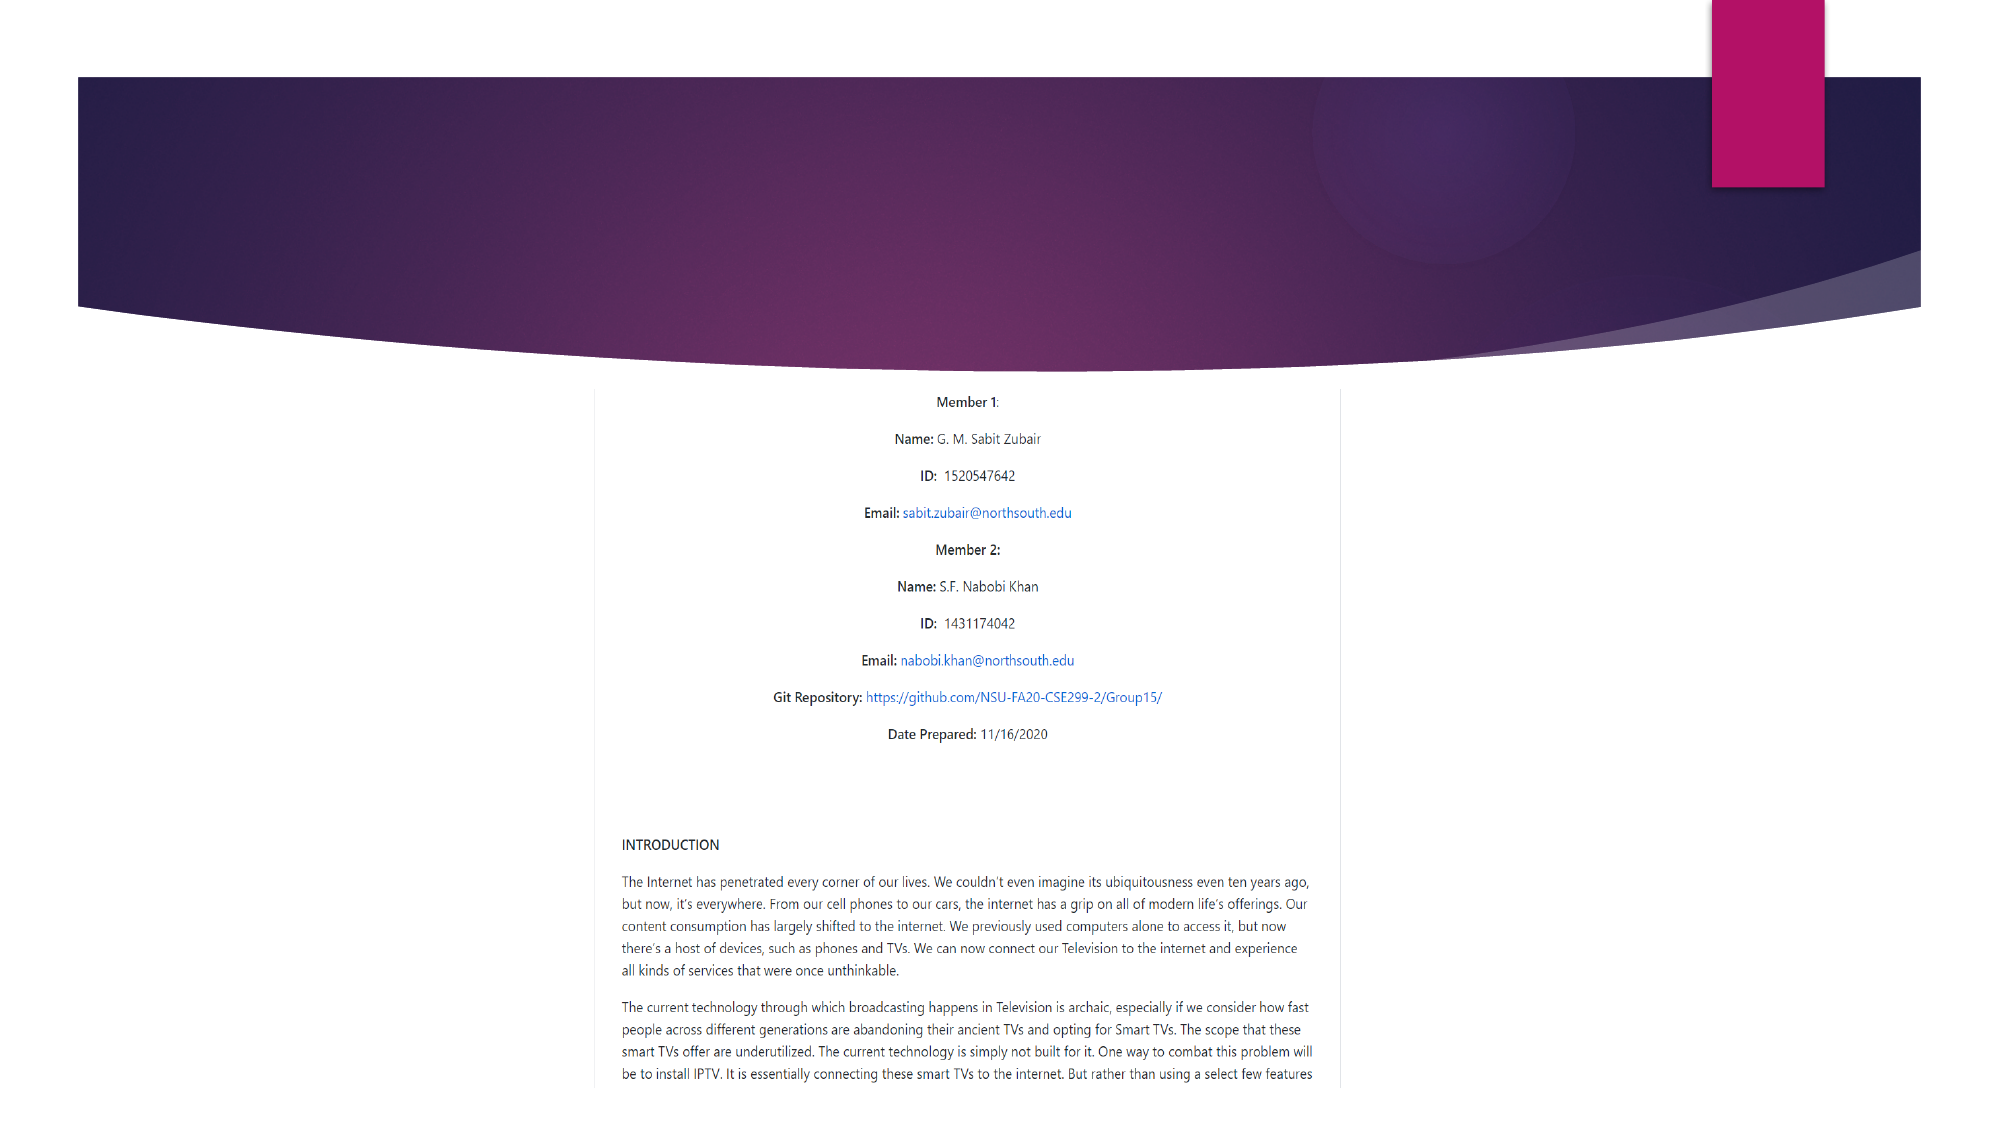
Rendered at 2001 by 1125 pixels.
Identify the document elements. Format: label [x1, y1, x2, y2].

list [583, 389, 1365, 1088]
